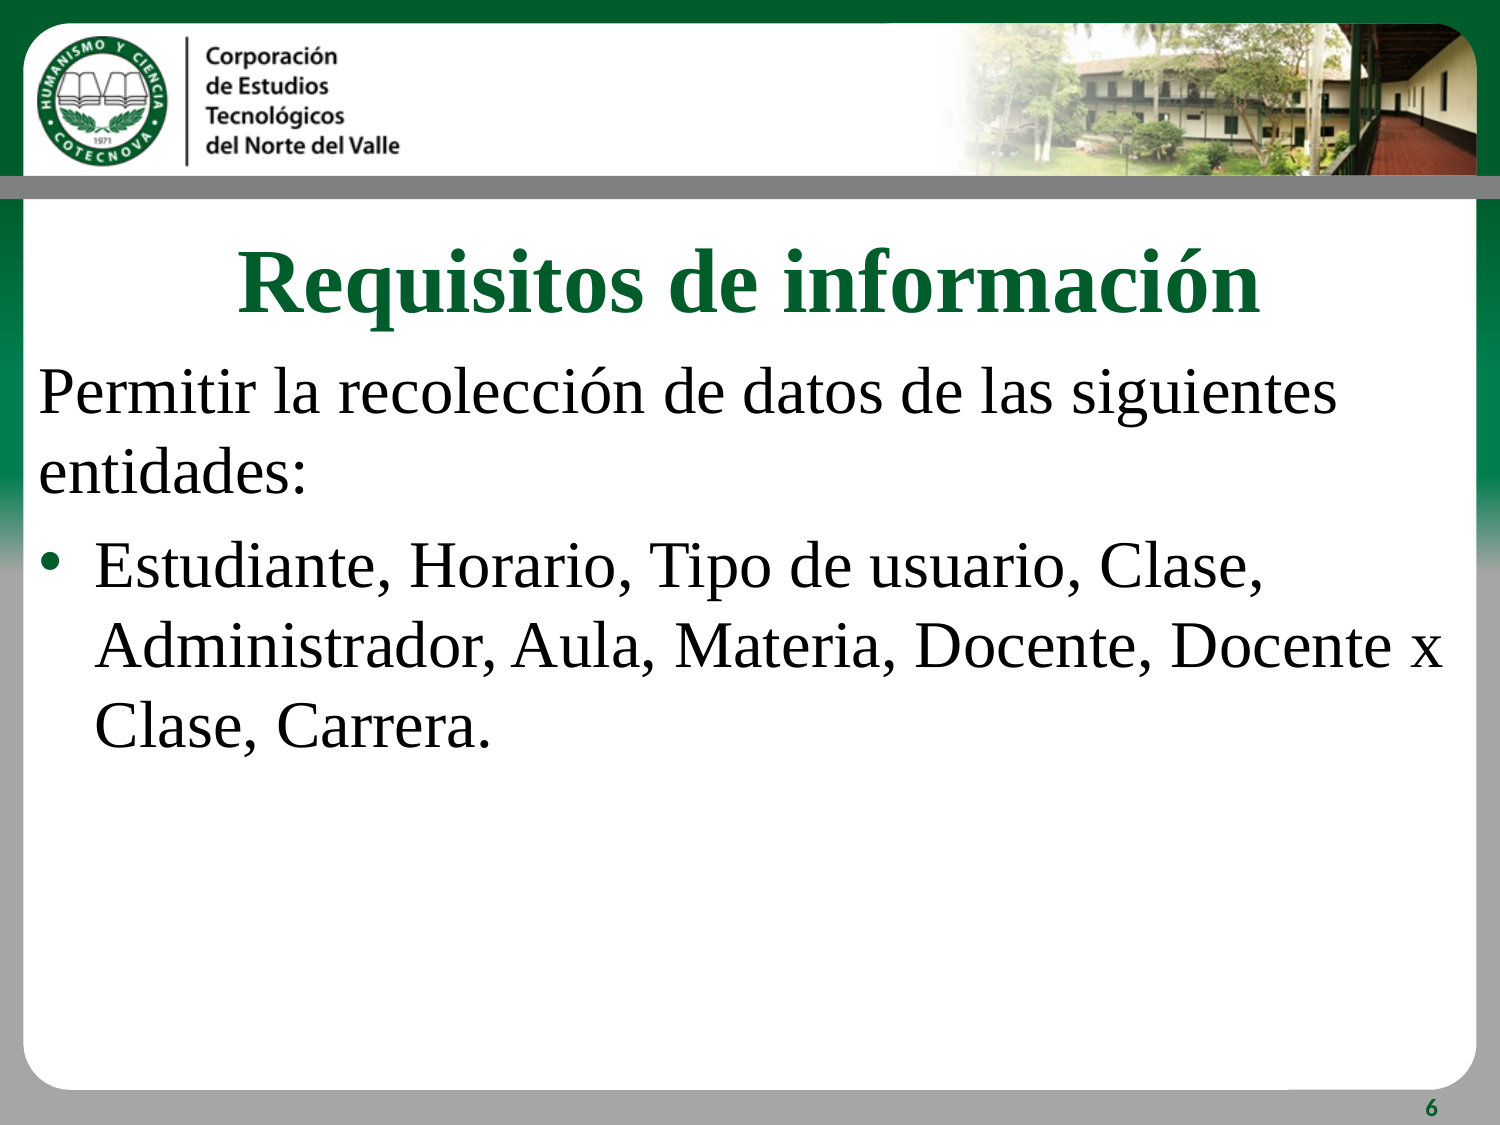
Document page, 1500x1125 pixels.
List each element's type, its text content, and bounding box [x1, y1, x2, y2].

list Permitir la recolección de datos de las siguientes entidades: Estudiante, Horario, Tipo de usuario, Clase, Administrador, Aula, Materia, Docente, Docente x Clase, Carrera. [23, 339, 1477, 1079]
picture [848, 23, 1477, 175]
title Requisitos de información [23, 210, 1477, 339]
picture [36, 35, 402, 168]
slide_number 6 [1300, 1088, 1454, 1125]
